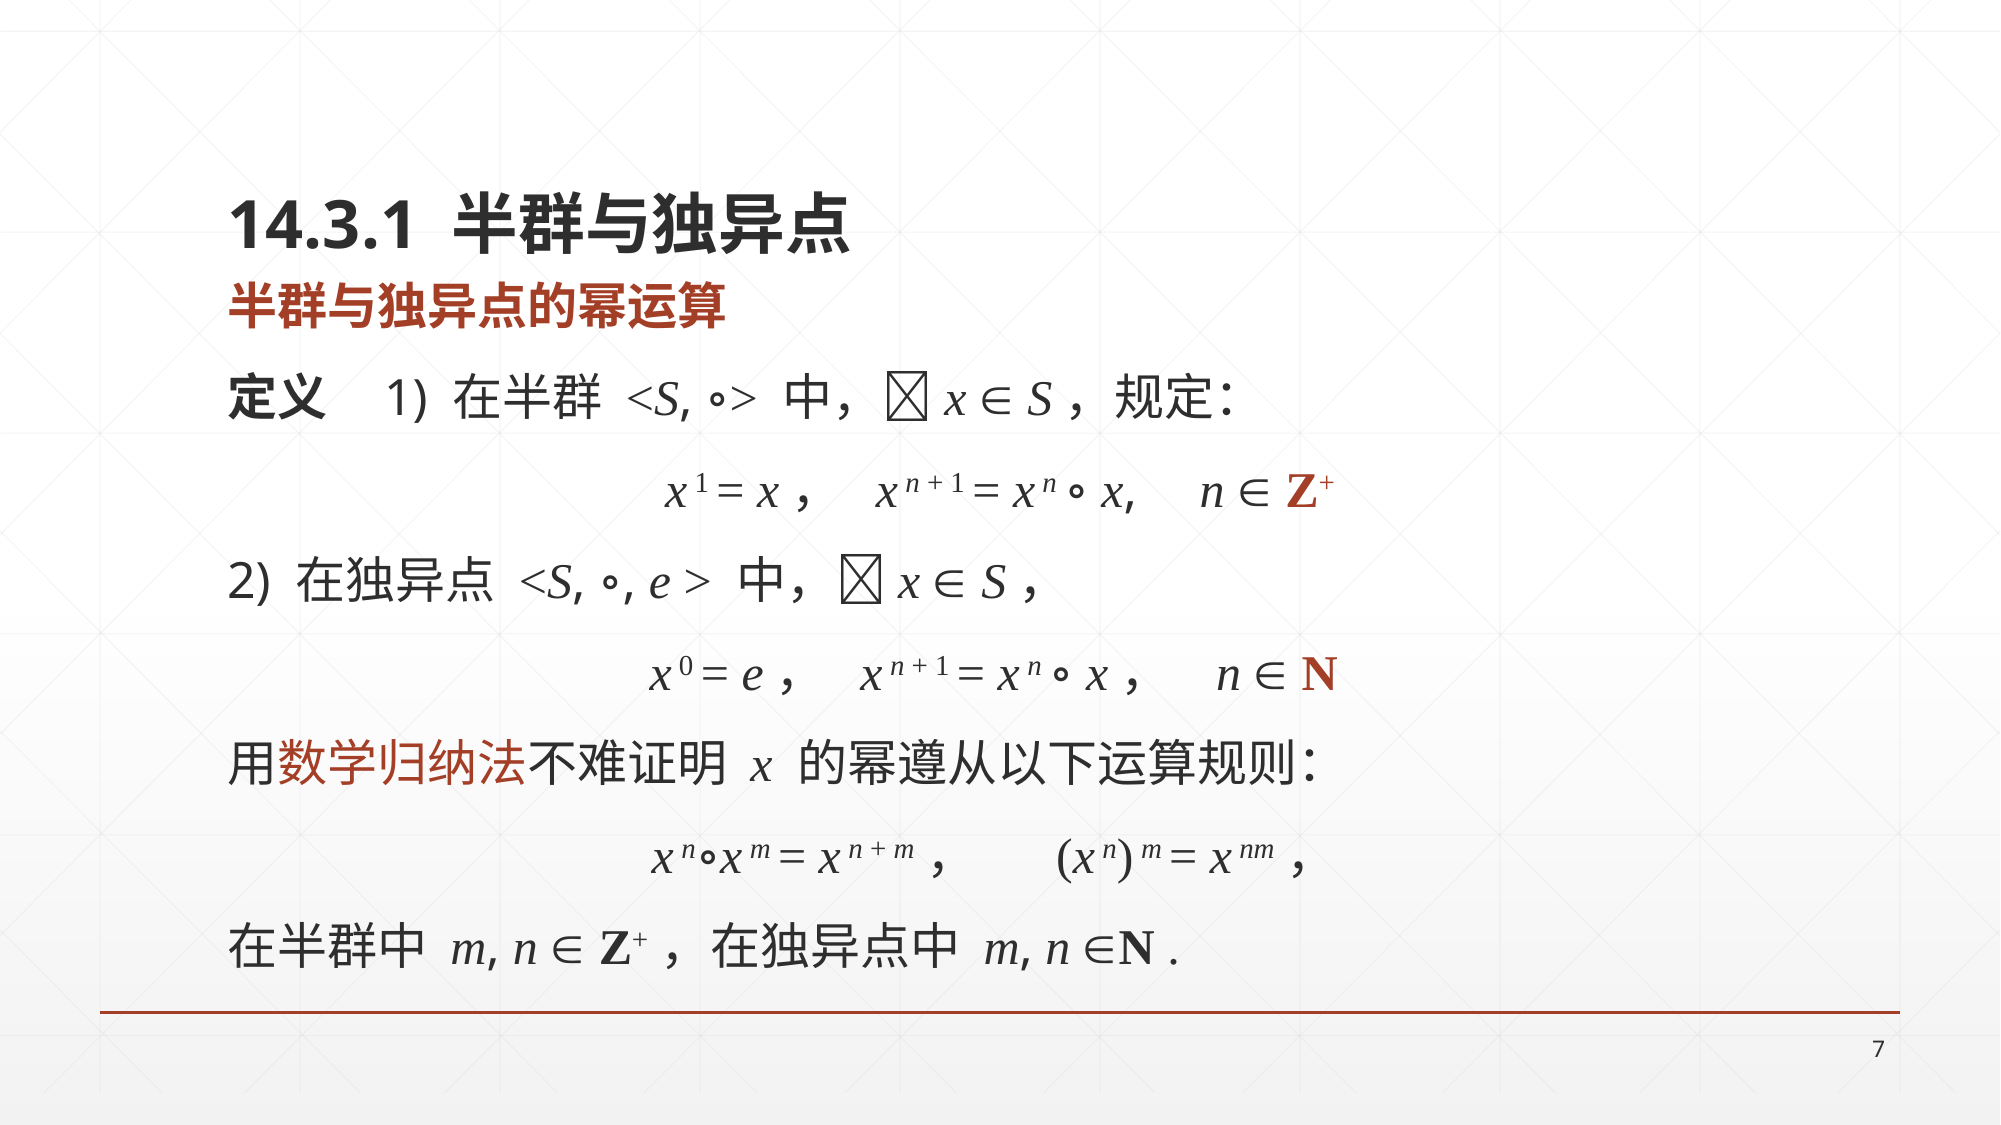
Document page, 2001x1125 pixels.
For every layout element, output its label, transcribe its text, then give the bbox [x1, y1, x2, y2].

text_box 半群与独异点的幂运算 定义 1) 在半群 <S, ∘> 中，x  S，规定： x 1 = x， x n + 1 = x n ∘ x, n  Z+ 2) 在独异点 <S, ∘, e > 中，x  S， x 0 = e， x n + 1 = x n ∘ x， n  N 用数学归纳法不难证明 x 的幂遵从以下运算规则： x n∘x m = x n + m， (x n) m = x nm， 在半群中 m, n  Z+，在独异点中 m, n N . [212, 273, 1788, 983]
slide_number 7 [1749, 1031, 1901, 1069]
text_box 14.3.1 半群与独异点 [212, 82, 1788, 271]
